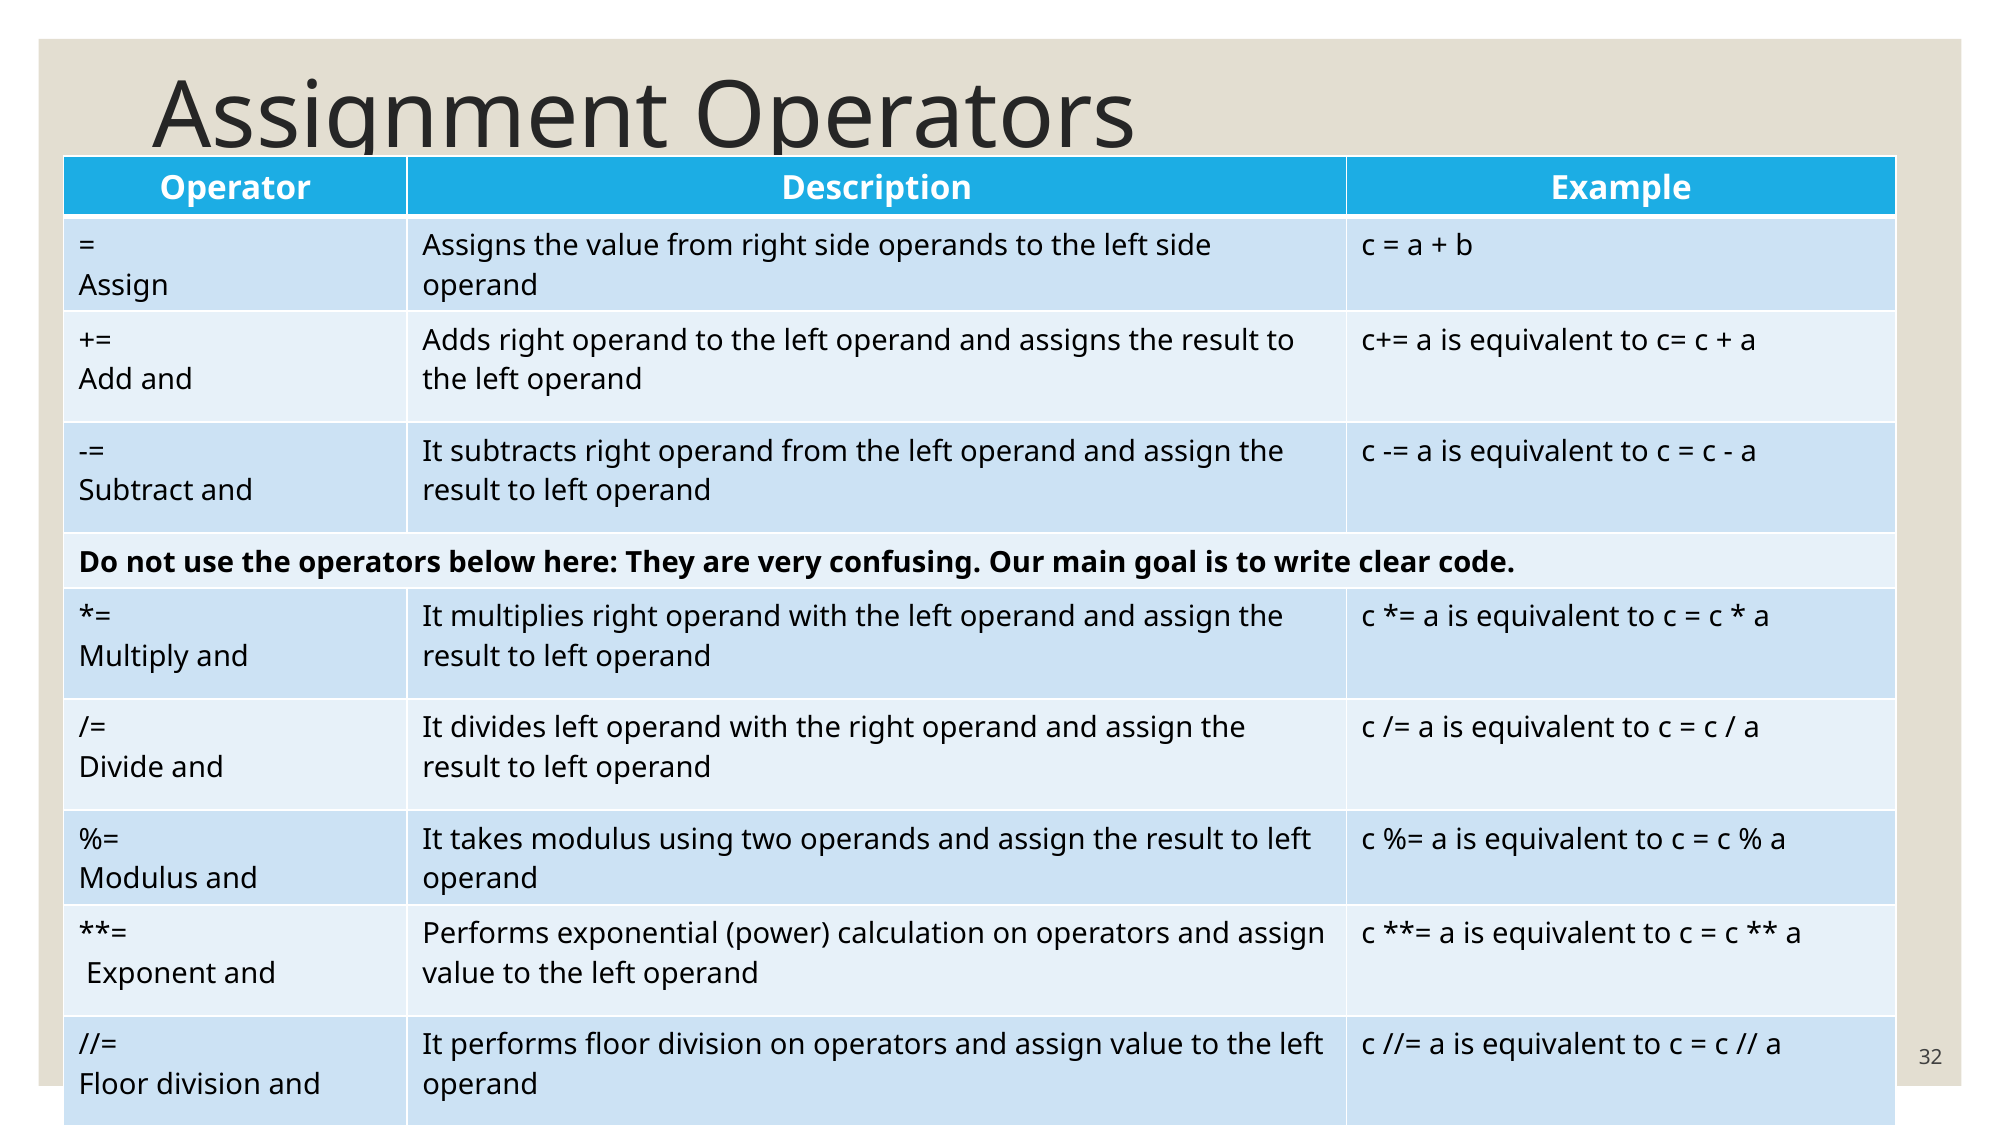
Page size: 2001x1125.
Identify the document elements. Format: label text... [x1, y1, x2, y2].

table_cell It takes modulus using two operands and assign the result to left operand [408, 811, 1346, 904]
table_cell *= Multiply and [64, 589, 406, 698]
table_header Description [408, 157, 1346, 214]
table_cell **= Exponent and [64, 906, 406, 1015]
table_cell Do not use the operators below here: They are very confusing. Our main goal is to write clear code. [64, 534, 1895, 587]
table_header Example [1347, 157, 1895, 214]
table_header Operator [64, 157, 406, 214]
slide_number 32 [1897, 1034, 1958, 1080]
table_cell c *= a is equivalent to c = c * a [1347, 589, 1895, 698]
table_cell c = a + b [1347, 219, 1895, 310]
table_cell += Add and [64, 312, 406, 421]
table_cell c **= a is equivalent to c = c ** a [1347, 906, 1895, 1015]
table_cell %= Modulus and [64, 811, 406, 904]
table_cell It performs floor division on operators and assign value to the left operand [408, 1017, 1346, 1125]
table_cell //= Floor division and [64, 1017, 406, 1125]
table_cell c /= a is equivalent to c = c / a [1347, 700, 1895, 809]
table_cell It multiplies right operand with the left operand and assign the result to left operand [408, 589, 1346, 698]
table_cell /= Divide and [64, 700, 406, 809]
table_cell -= Subtract and [64, 423, 406, 532]
table_cell Assigns the value from right side operands to the left side operand [408, 219, 1346, 310]
table_cell c+= a is equivalent to c= c + a [1347, 312, 1895, 421]
table_cell It divides left operand with the right operand and assign the result to left operand [408, 700, 1346, 809]
table_cell c //= a is equivalent to c = c // a [1347, 1017, 1895, 1125]
table_cell = Assign [64, 219, 406, 310]
table_cell Performs exponential (power) calculation on operators and assign value to the left operand [408, 906, 1346, 1015]
title Assignment Operators [137, 59, 1863, 155]
table_cell Adds right operand to the left operand and assigns the result to the left operand [408, 312, 1346, 421]
table_cell c -= a is equivalent to c = c - a [1347, 423, 1895, 532]
table_cell c %= a is equivalent to c = c % a [1347, 811, 1895, 904]
table_cell It subtracts right operand from the left operand and assign the result to left operand [408, 423, 1346, 532]
